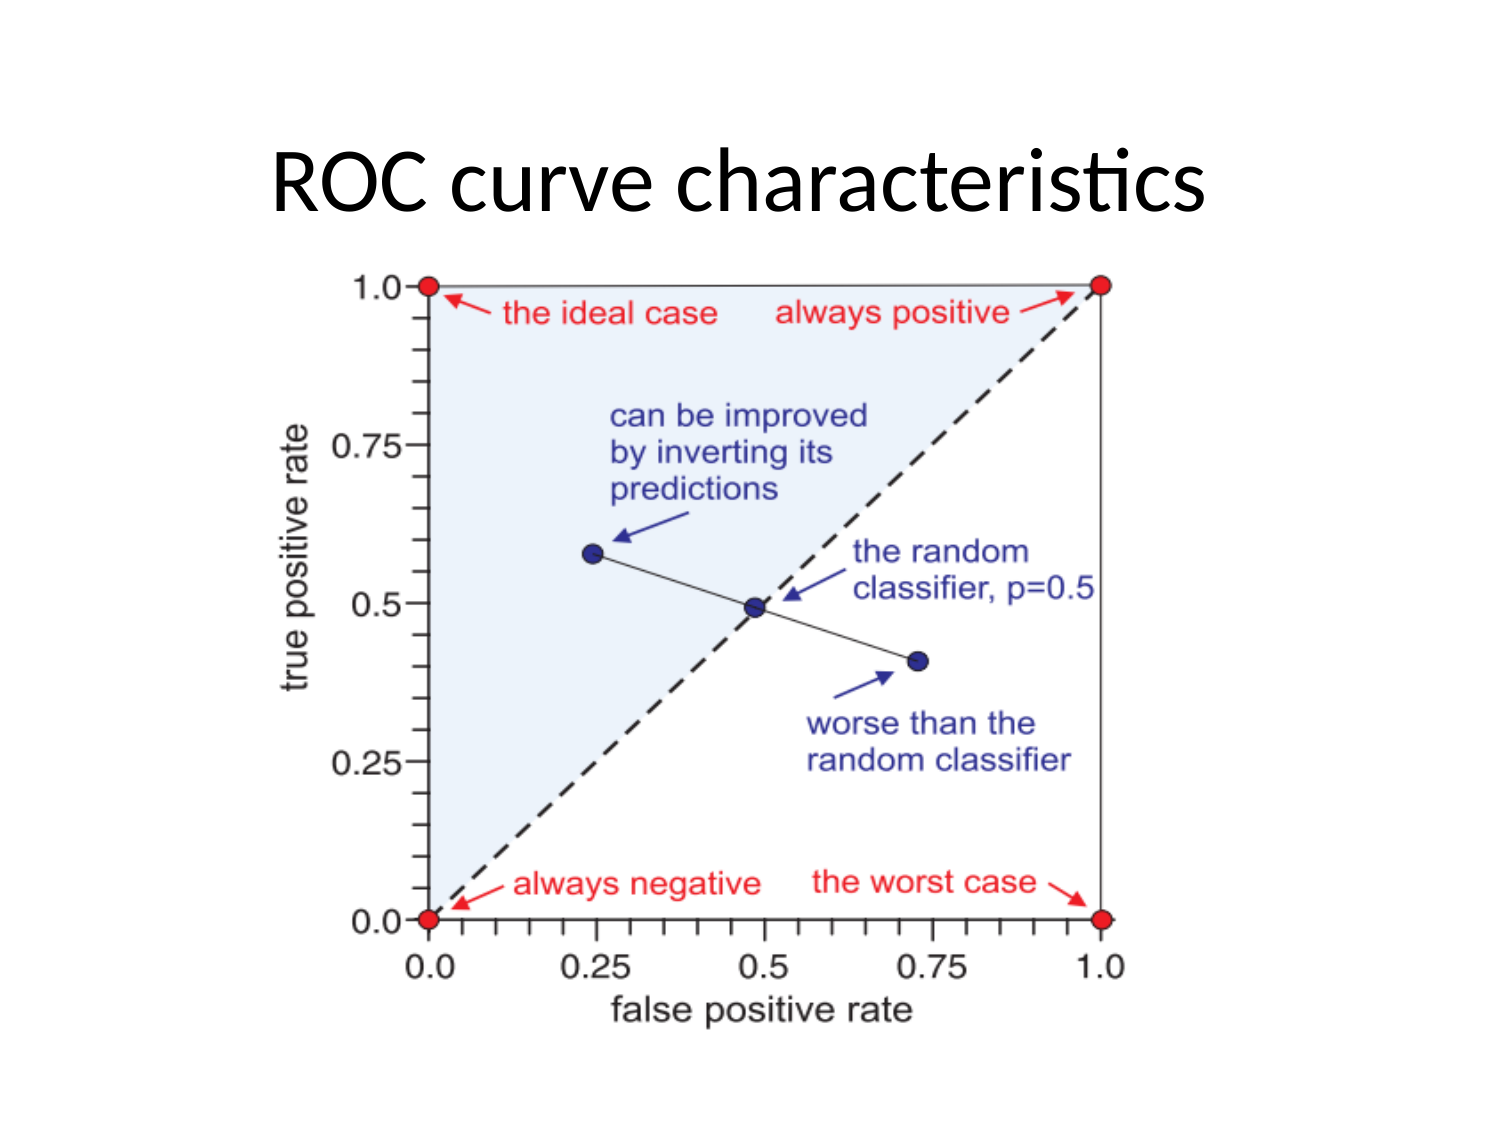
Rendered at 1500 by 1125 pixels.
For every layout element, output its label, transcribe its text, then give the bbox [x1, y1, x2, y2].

title ROC curve characteristics [75, 99, 1425, 250]
picture [262, 237, 1151, 1038]
